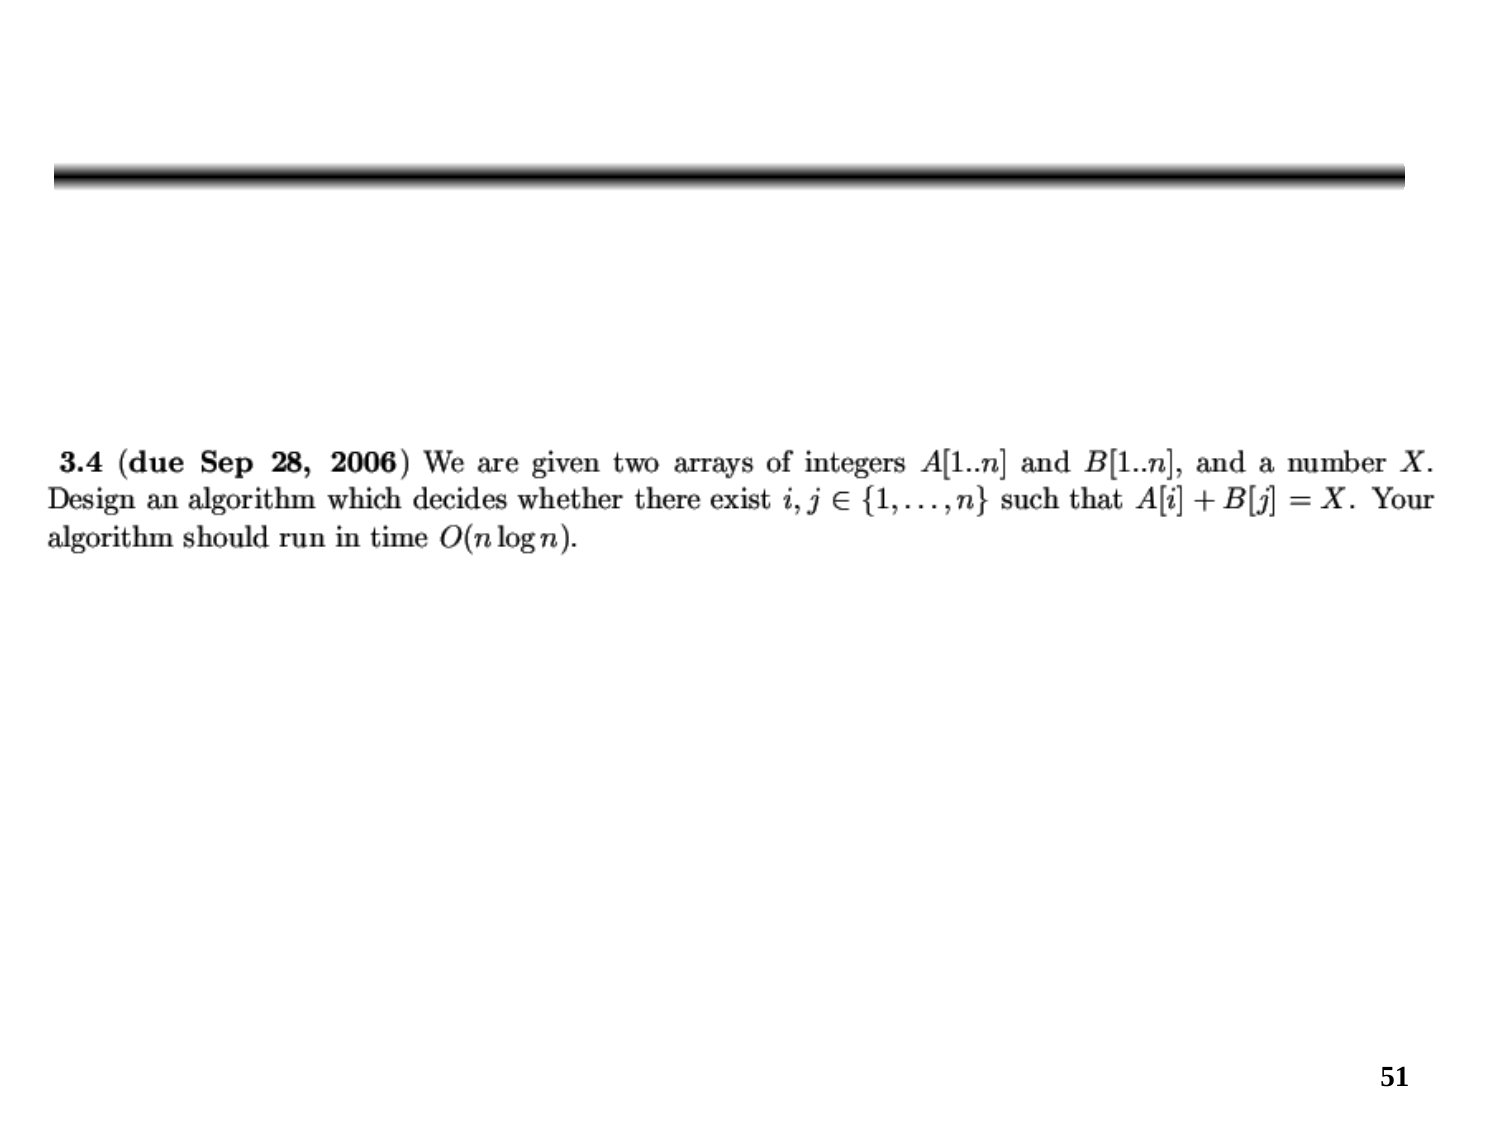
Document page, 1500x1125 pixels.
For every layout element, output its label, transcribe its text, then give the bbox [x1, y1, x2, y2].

picture [17, 432, 1468, 577]
slide_number 51 [1074, 1049, 1426, 1103]
